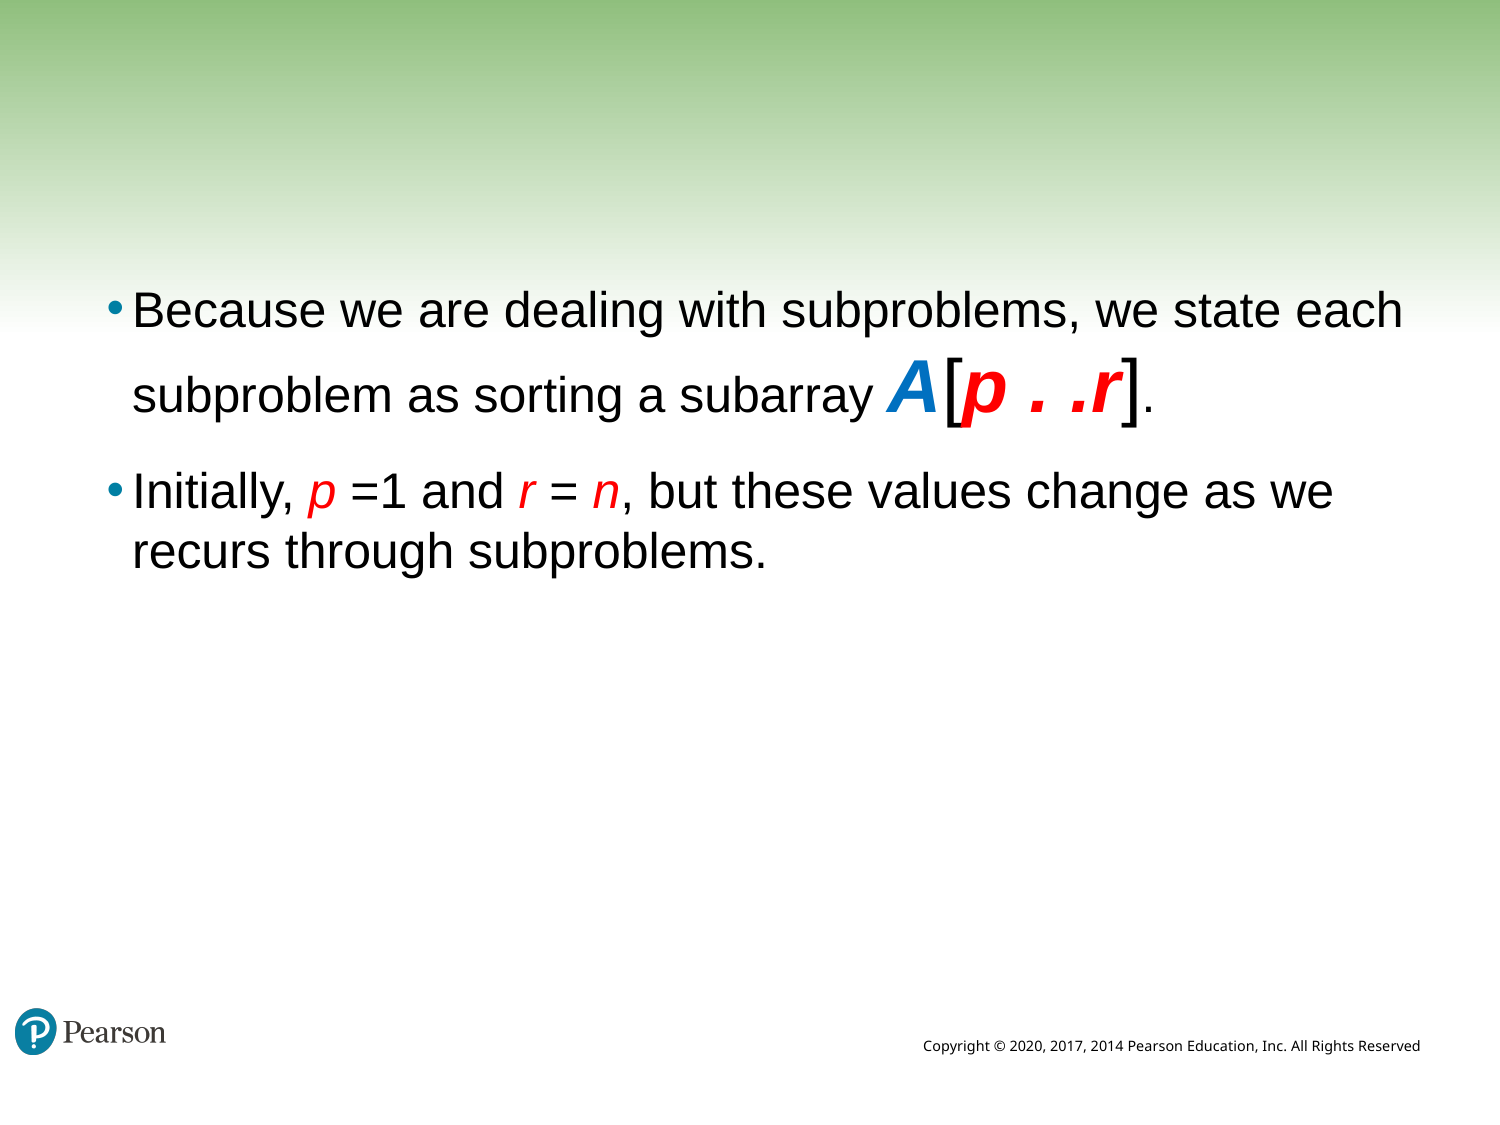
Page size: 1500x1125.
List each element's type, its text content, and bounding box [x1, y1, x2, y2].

picture [15, 1041, 26, 1055]
picture [23, 1017, 49, 1042]
picture [15, 1008, 30, 1024]
list Because we are dealing with subproblems, we state each subproblem as sorting a subarray A[p . .r]. Initially, p =1 and r = n, but these values change as we recurs through subproblems. [75, 262, 1425, 1005]
picture [41, 1008, 166, 1055]
